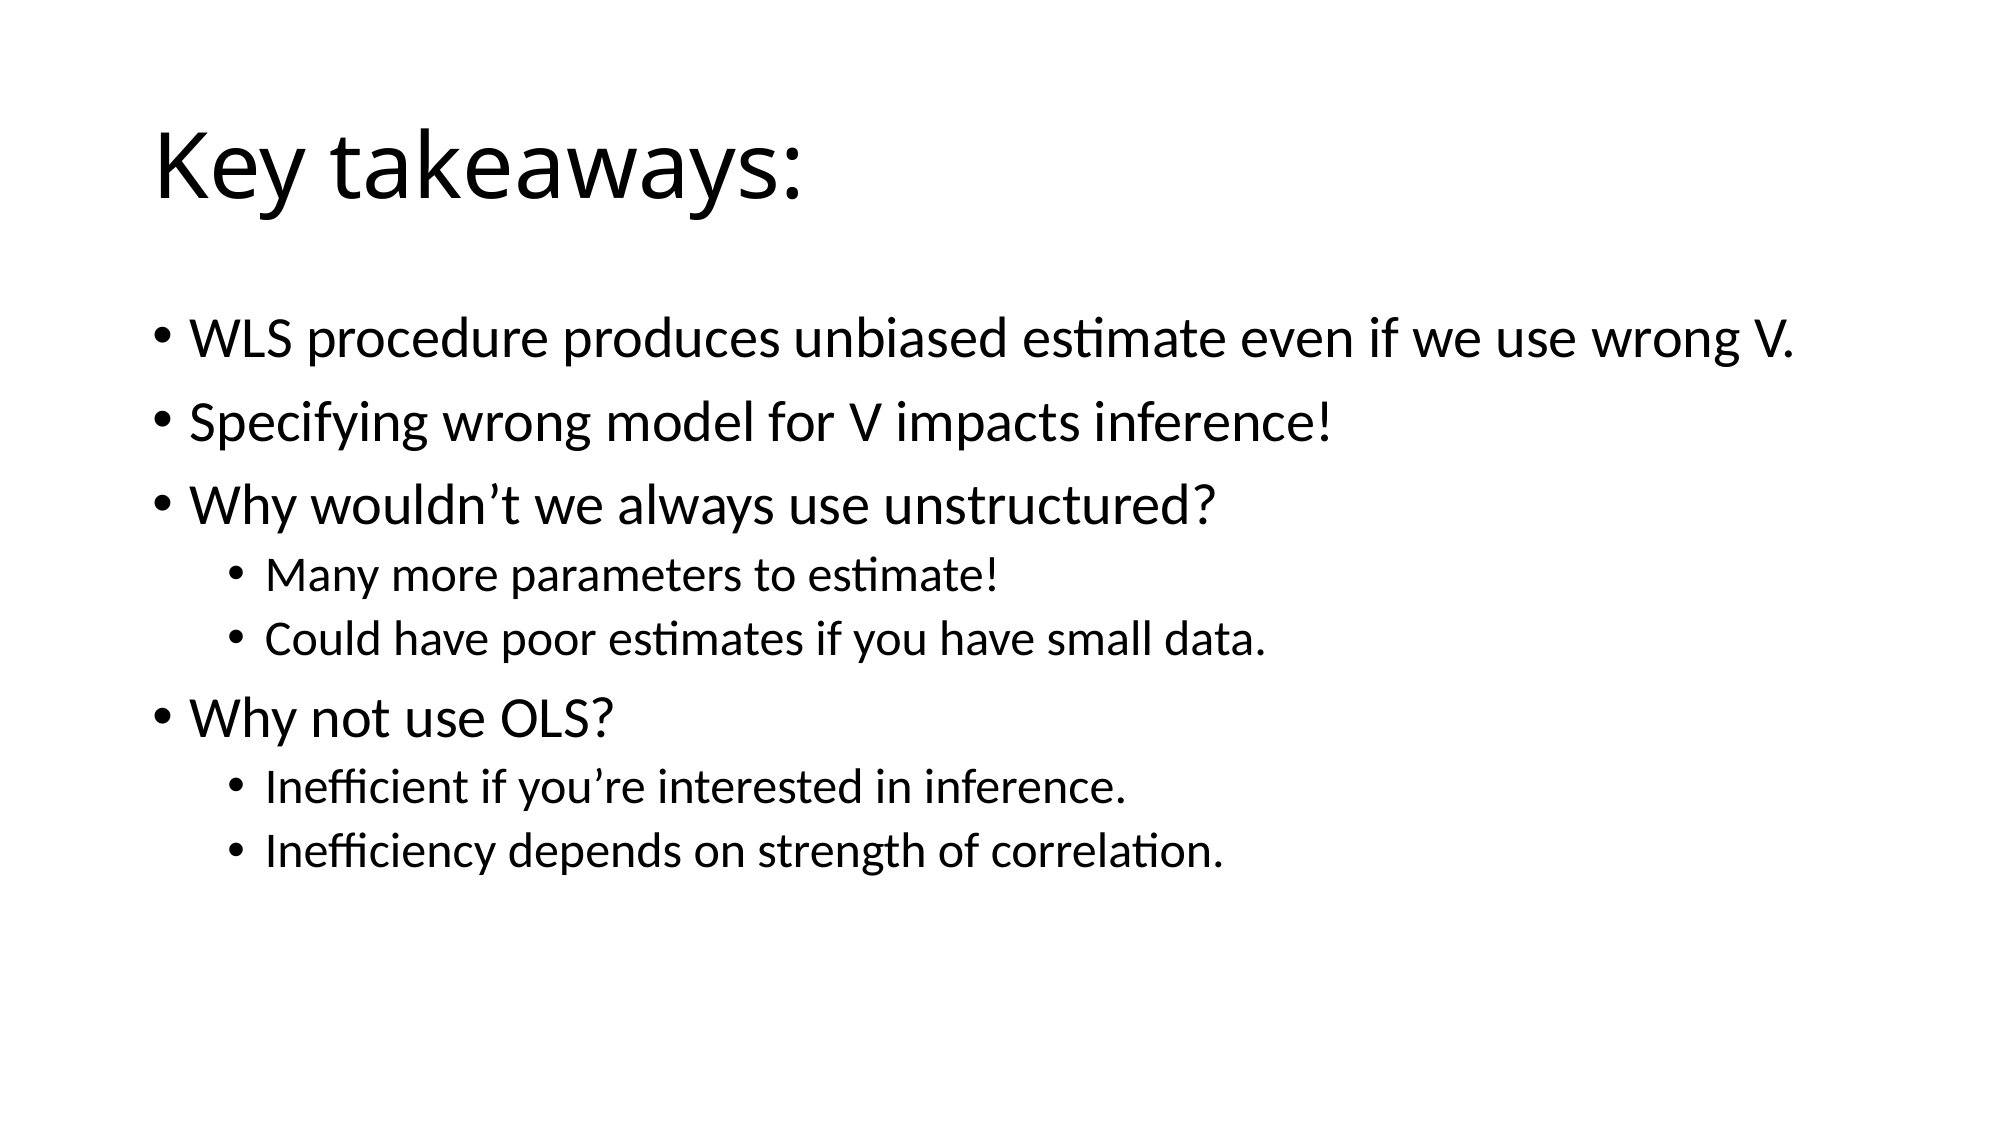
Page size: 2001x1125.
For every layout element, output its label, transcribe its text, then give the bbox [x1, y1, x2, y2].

title Key takeaways: [137, 59, 1863, 278]
list WLS procedure produces unbiased estimate even if we use wrong V. Specifying wrong model for V impacts inference! Why wouldn’t we always use unstructured? Many more parameters to estimate! Could have poor estimates if you have small data. Why not use OLS? Inefficient if you’re interested in inference. Inefficiency depends on strength of correlation. [137, 299, 1863, 1014]
